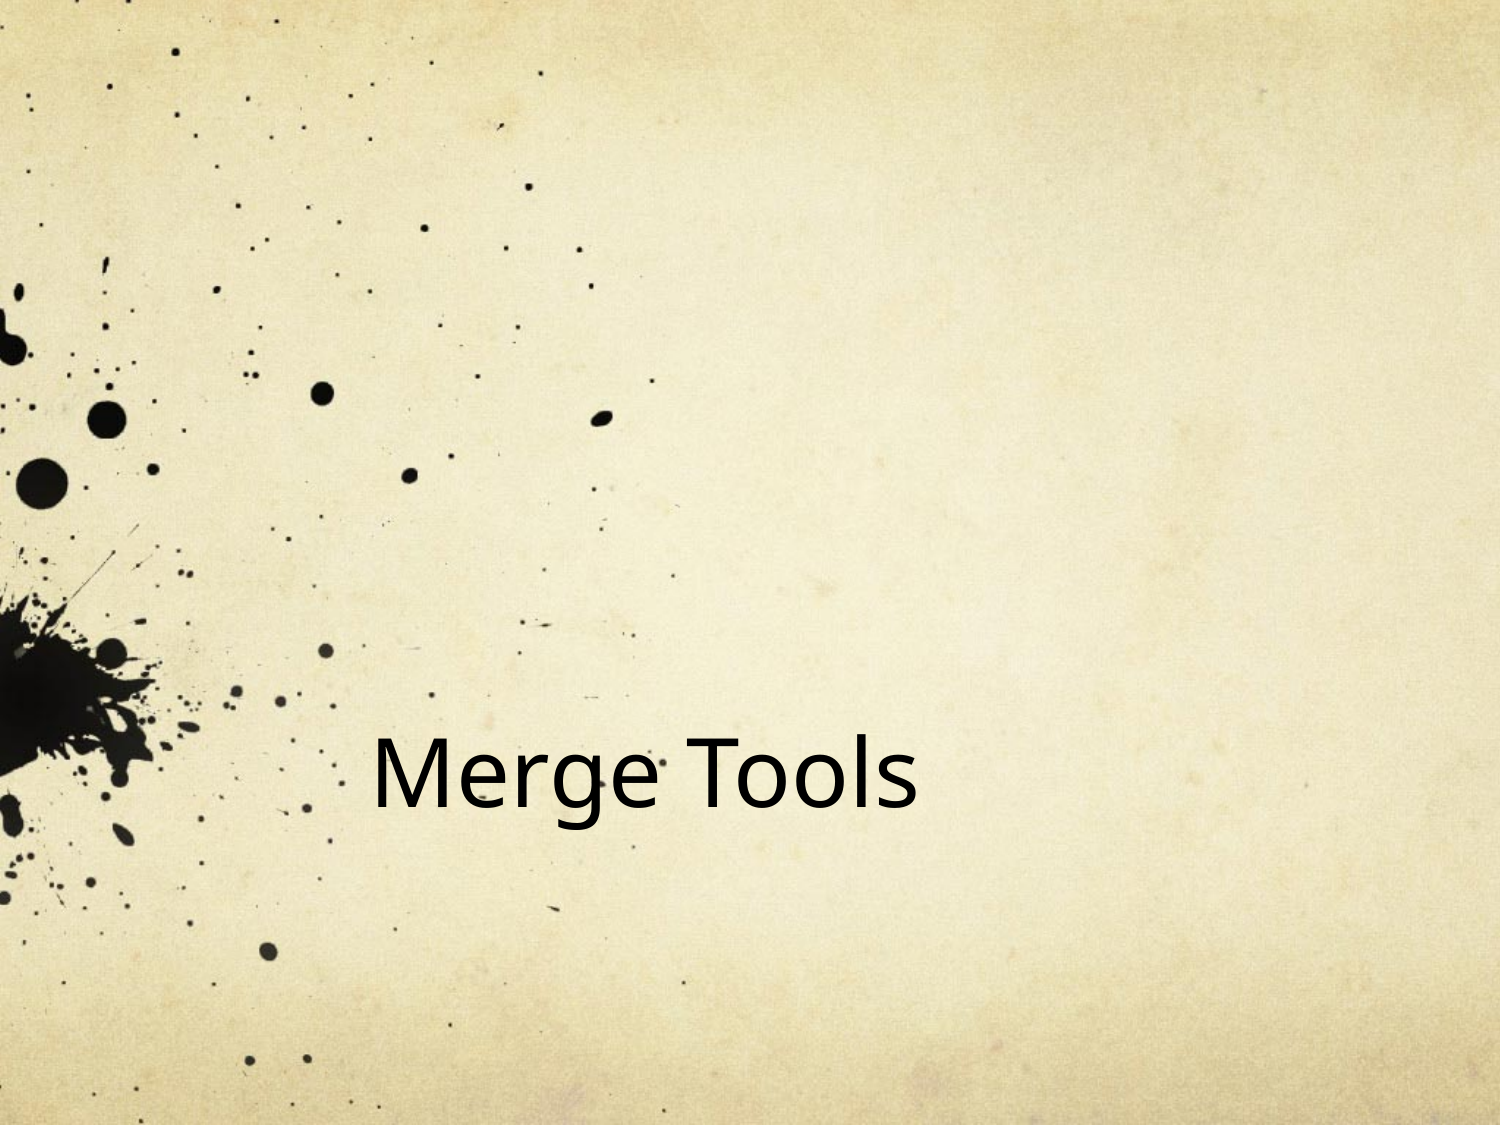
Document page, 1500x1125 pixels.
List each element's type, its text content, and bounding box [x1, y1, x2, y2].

title Merge Tools [362, 512, 1425, 827]
picture [0, 0, 1500, 1125]
